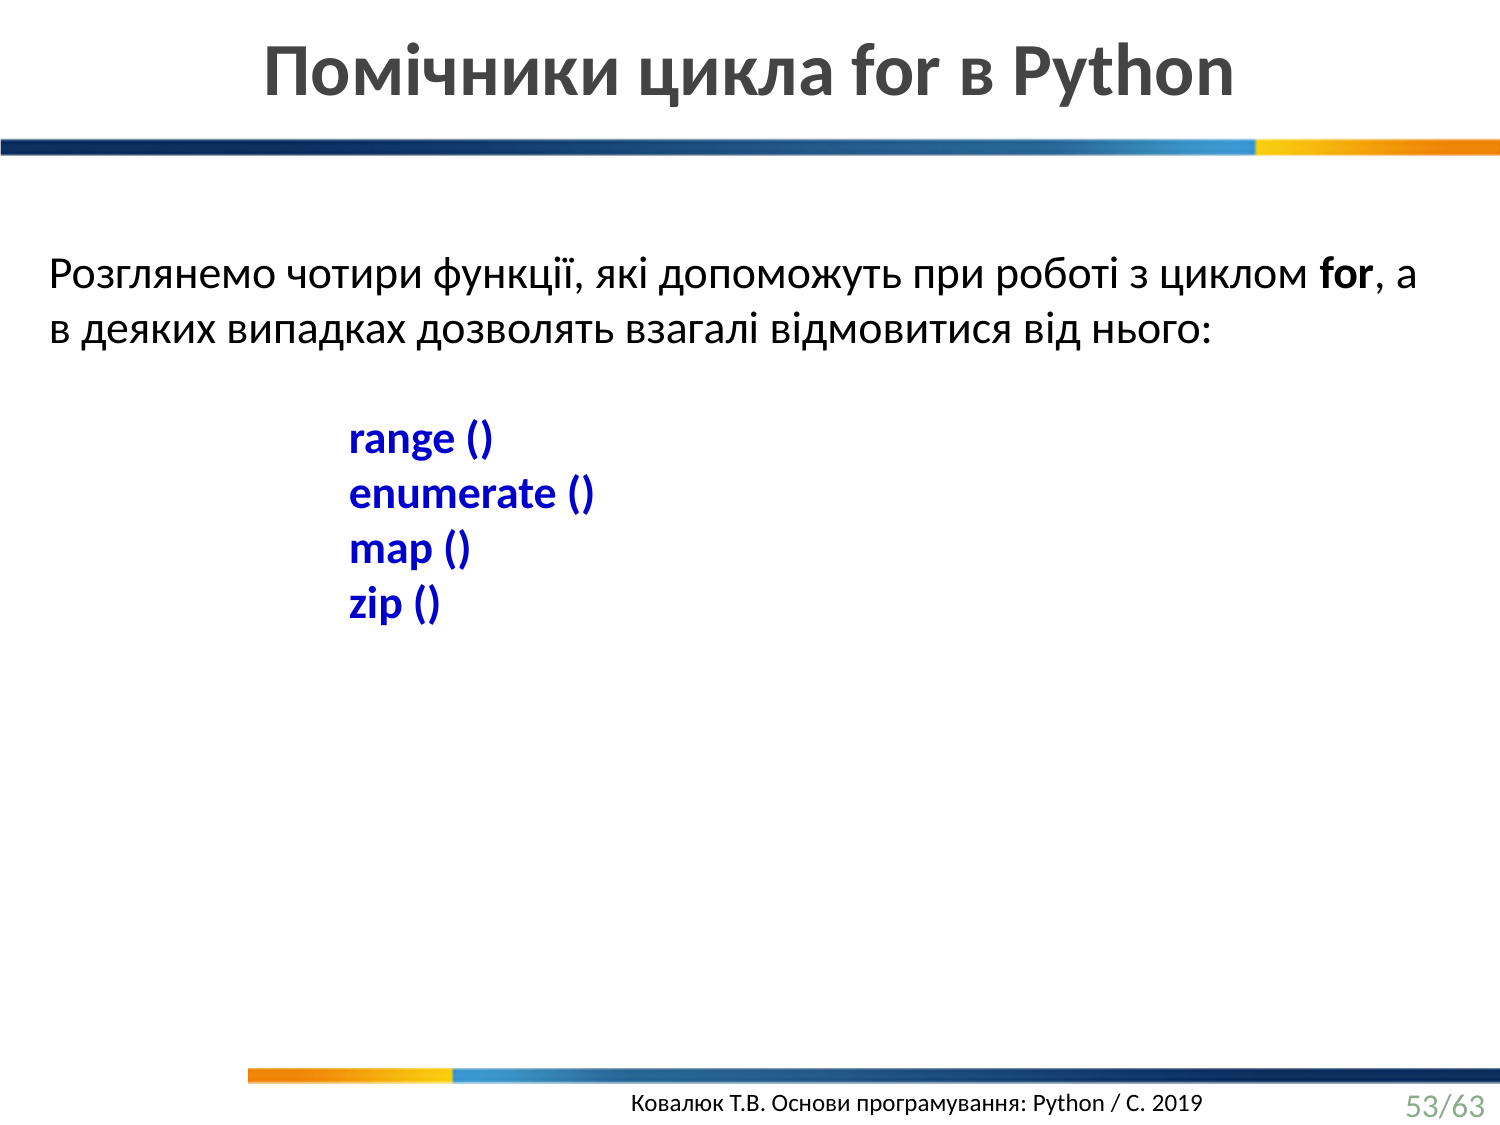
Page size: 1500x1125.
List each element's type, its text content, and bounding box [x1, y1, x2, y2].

text_box Розглянемо чотири функції, які допоможуть при роботі з циклом for, а в деяких випадках дозволять взагалі відмовитися від нього: range () enumerate () map () zip () [33, 235, 1465, 635]
picture [248, 1068, 1500, 1084]
slide_number 53/63 [1365, 1083, 1500, 1125]
text_box Помічники цикла for в Python [0, 12, 1500, 118]
picture [2, 139, 1500, 155]
